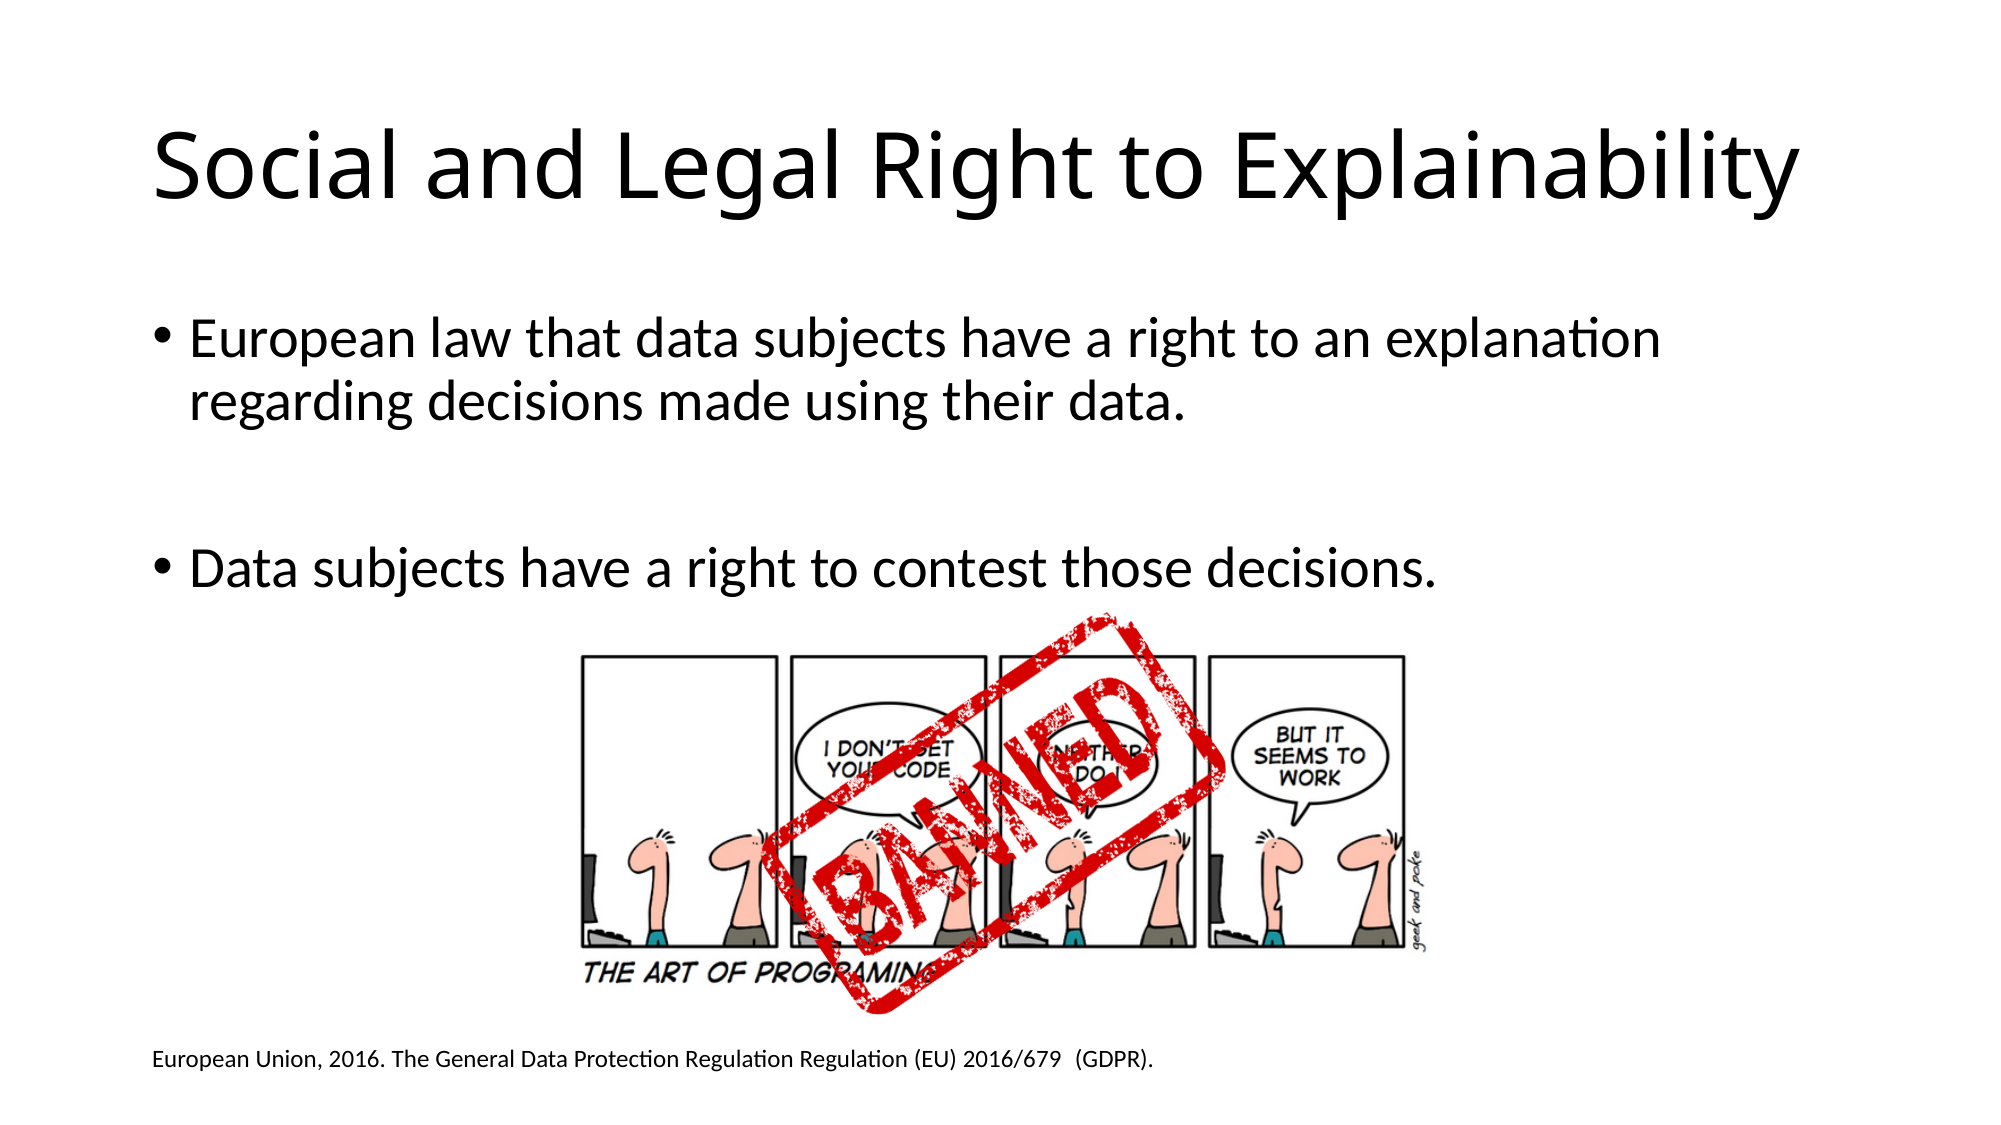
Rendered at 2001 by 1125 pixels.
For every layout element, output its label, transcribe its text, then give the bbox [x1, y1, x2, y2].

list European law that data subjects have a right to an explanation regarding decisions made using their data. Data subjects have a right to contest those decisions. [137, 299, 1863, 630]
text_box European Union, 2016. The General Data Protection Regulation Regulation (EU) 2016/679 (GDPR). [137, 1035, 1863, 1081]
title Social and Legal Right to Explainability [137, 59, 1863, 278]
picture [540, 611, 1446, 1016]
